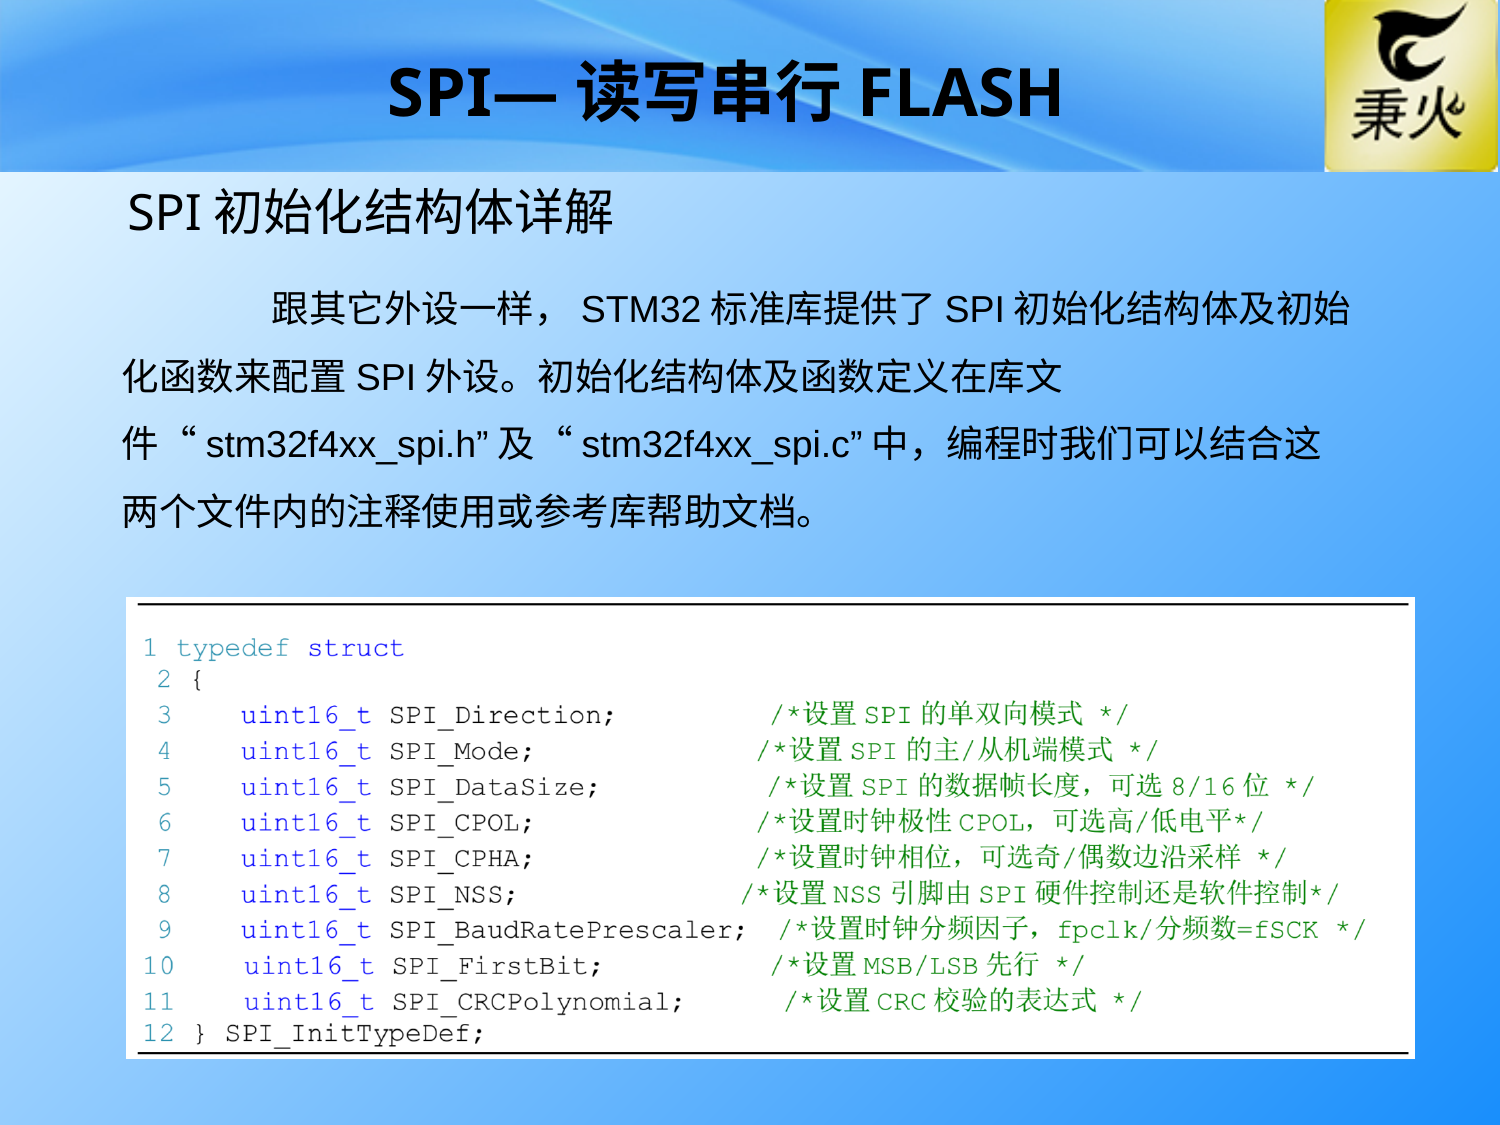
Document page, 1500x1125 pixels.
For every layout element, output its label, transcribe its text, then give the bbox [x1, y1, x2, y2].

text_box SPI初始化结构体详解 [112, 180, 1435, 248]
picture [0, 0, 1498, 172]
picture [126, 597, 1415, 1059]
text_box 跟其它外设一样，STM32标准库提供了SPI初始化结构体及初始化函数来配置SPI外设。初始化结构体及函数定义在库文件“stm32f4xx_spi.h”及“stm32f4xx_spi.c”中，编程时我们可以结合这两个文件内的注释使用或参考库帮助文档。 [107, 255, 1371, 540]
